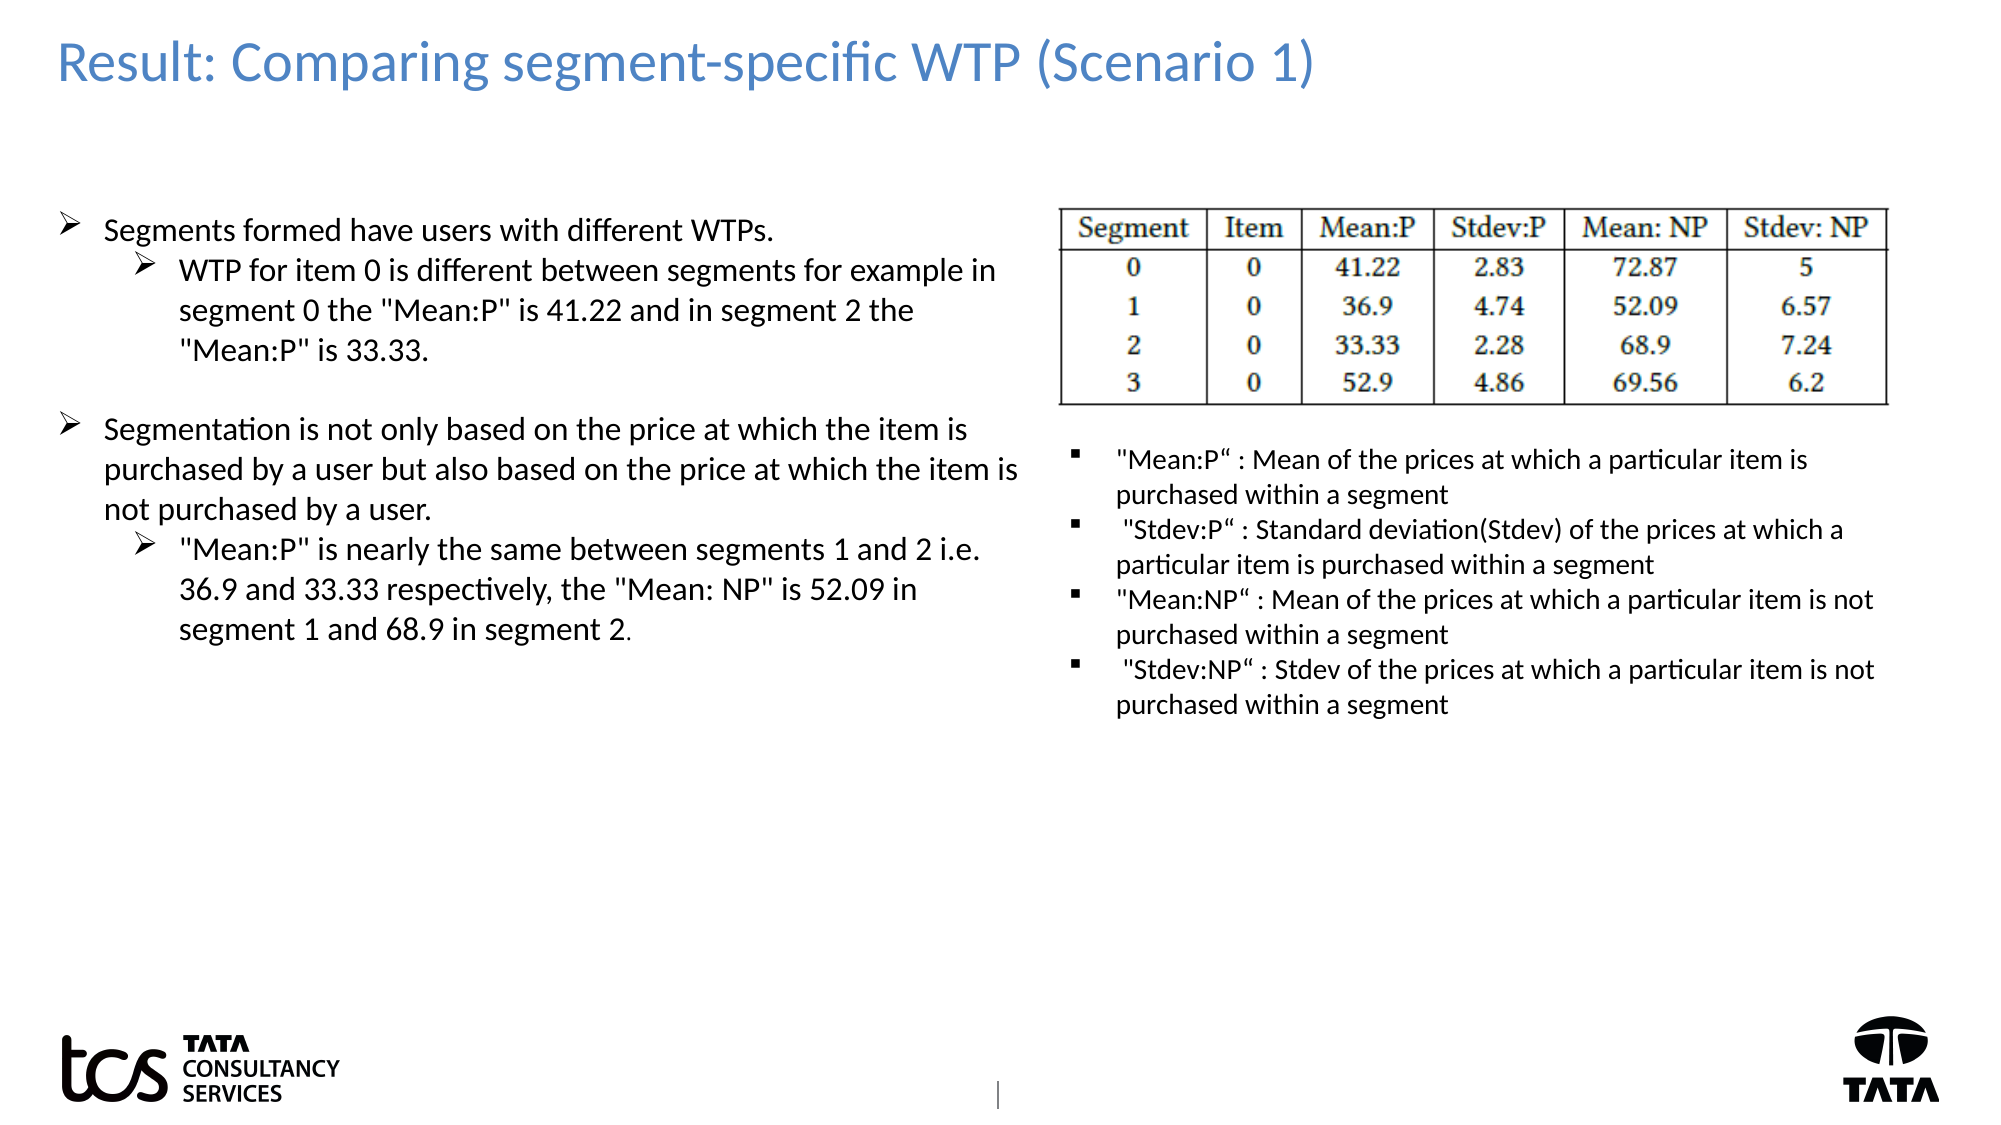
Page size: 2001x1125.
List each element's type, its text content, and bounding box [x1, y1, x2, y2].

picture [1843, 1016, 1939, 1102]
text_box Segments formed have users with different WTPs. WTP for item 0 is different between segments for example in segment 0 the "Mean:P" is 41.22 and in segment 2 the "Mean:P" is 33.33. Segmentation is not only based on the price at which the item is purchased by a user but also based on the price at which the item is not purchased by a user. "Mean:P" is nearly the same between segments 1 and 2 i.e. 36.9 and 33.33 respectively, the "Mean: NP" is 52.09 in segment 1 and 68.9 in segment 2. [42, 200, 1055, 655]
text_box "Mean:P“ : Mean of the prices at which a particular item is purchased within a segment "Stdev:P“ : Standard deviation(Stdev) of the prices at which a particular item is purchased within a segment "Mean:NP“ : Mean of the prices at which a particular item is not purchased within a segment "Stdev:NP“ : Stdev of the prices at which a particular item is not purchased within a segment [1054, 432, 1920, 728]
title Result: Comparing segment-specific WTP (Scenario 1) [42, 23, 1860, 145]
picture [1053, 200, 1897, 415]
picture [62, 1035, 340, 1102]
